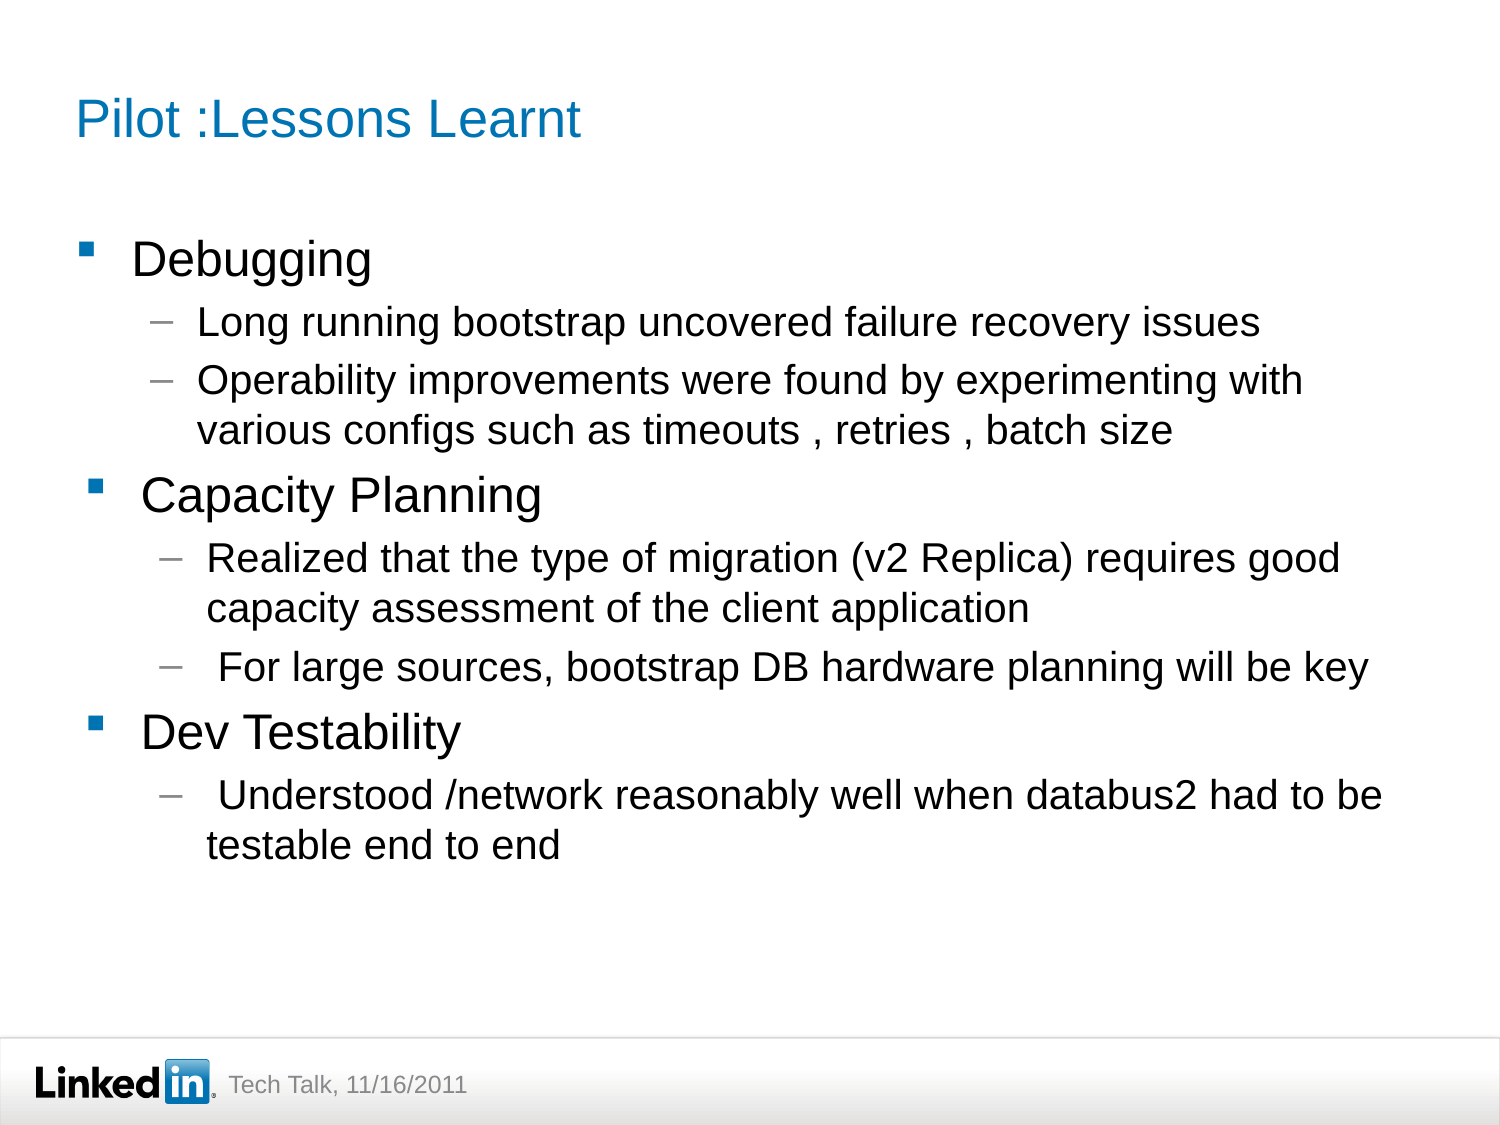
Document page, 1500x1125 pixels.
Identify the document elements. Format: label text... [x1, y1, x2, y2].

title Pilot :Lessons Learnt [75, 33, 1425, 199]
list Debugging Long running bootstrap uncovered failure recovery issues Operability improvements were found by experimenting with various configs such as timeouts , retries , batch size Capacity Planning Realized that the type of migration (v2 Replica) requires good capacity assessment of the client application For large sources, bootstrap DB hardware planning will be key Dev Testability Understood /network reasonably well when databus2 had to be testable end to end [75, 218, 1425, 999]
picture [36, 1059, 216, 1104]
